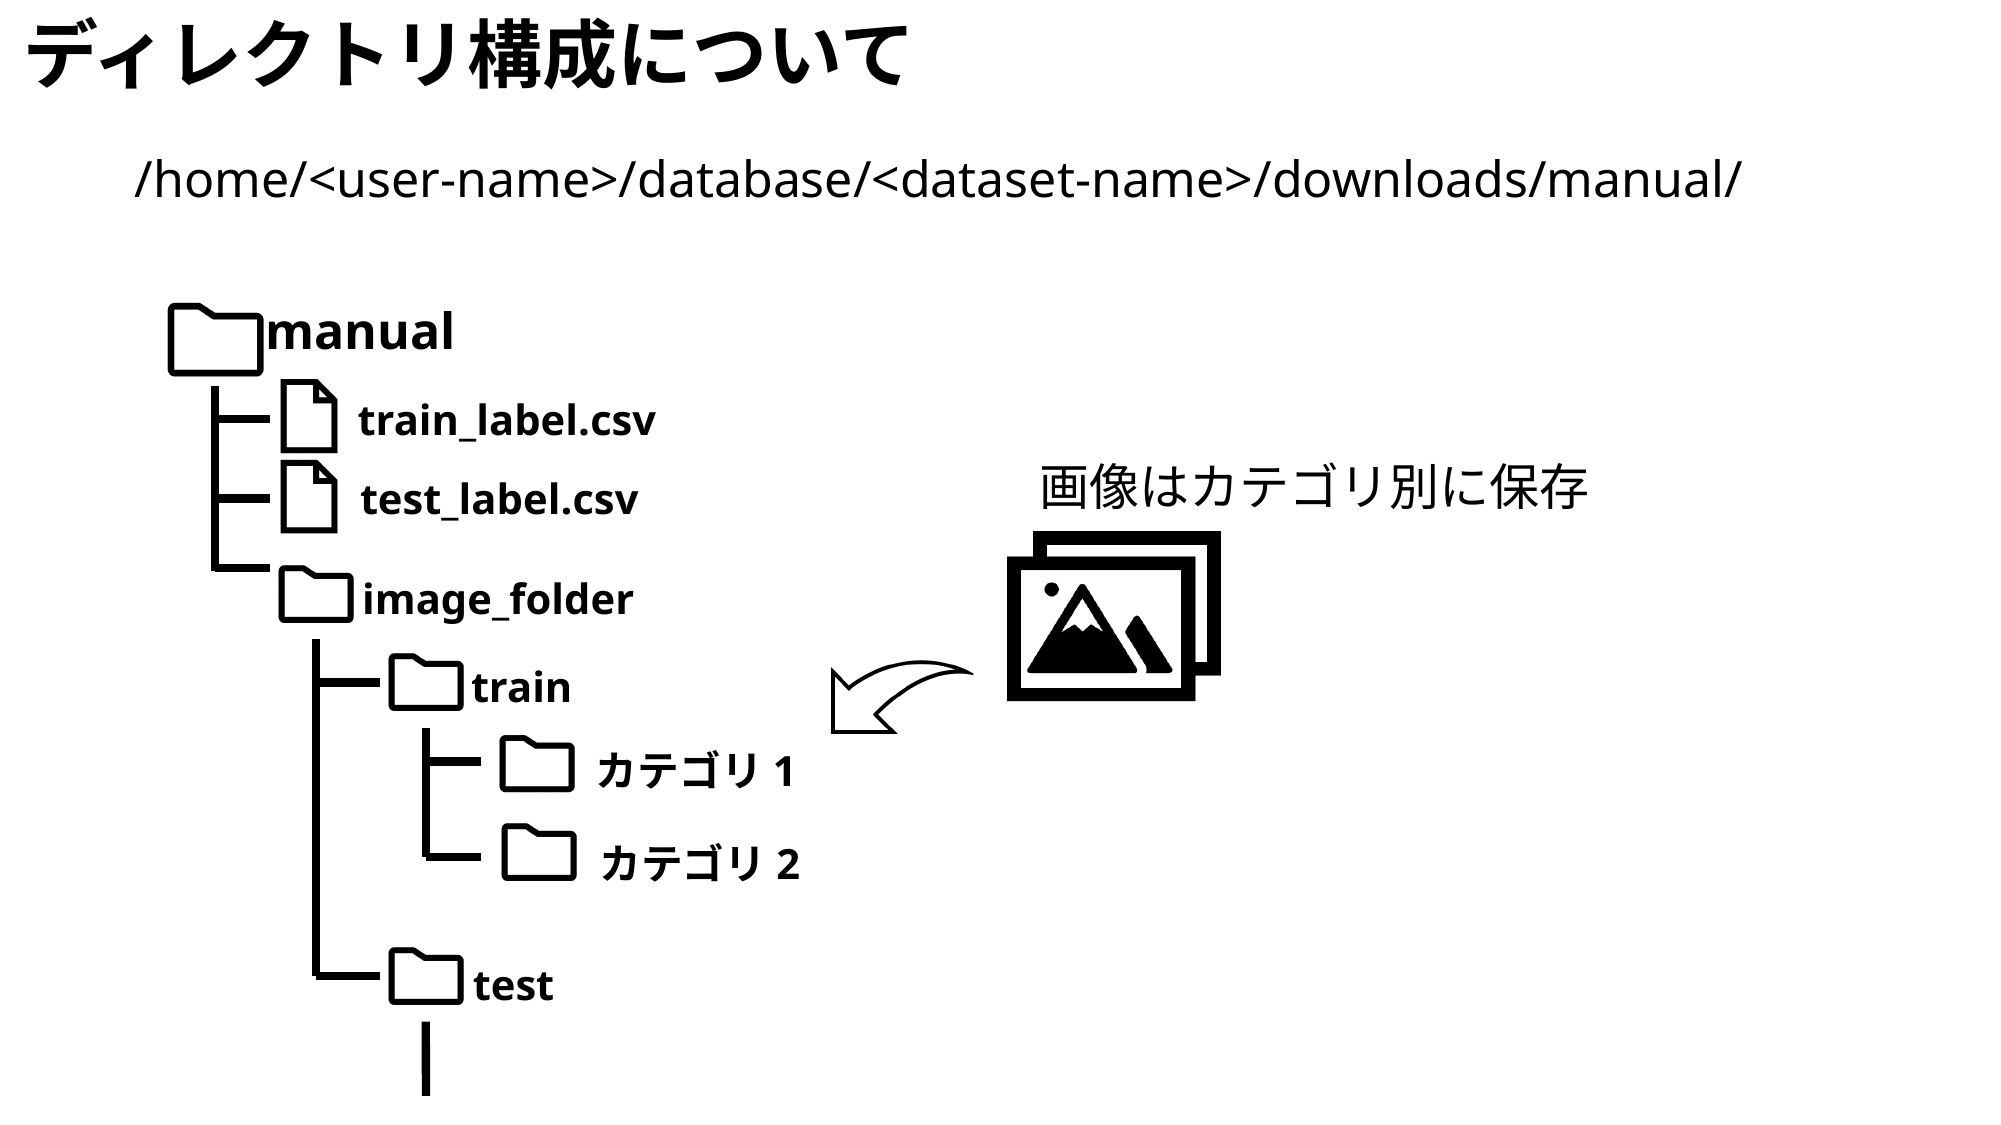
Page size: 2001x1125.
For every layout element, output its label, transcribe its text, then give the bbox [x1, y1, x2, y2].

text_box /home/<user-name>/database/<dataset-name>/downloads/manual/ [119, 139, 1759, 215]
picture [811, 602, 1000, 791]
text_box 画像はカテゴリ別に保存 [1024, 448, 1605, 524]
picture [1002, 500, 1228, 725]
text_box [156, 280, 815, 1096]
text_box ディレクトリ構成について [8, 0, 931, 105]
